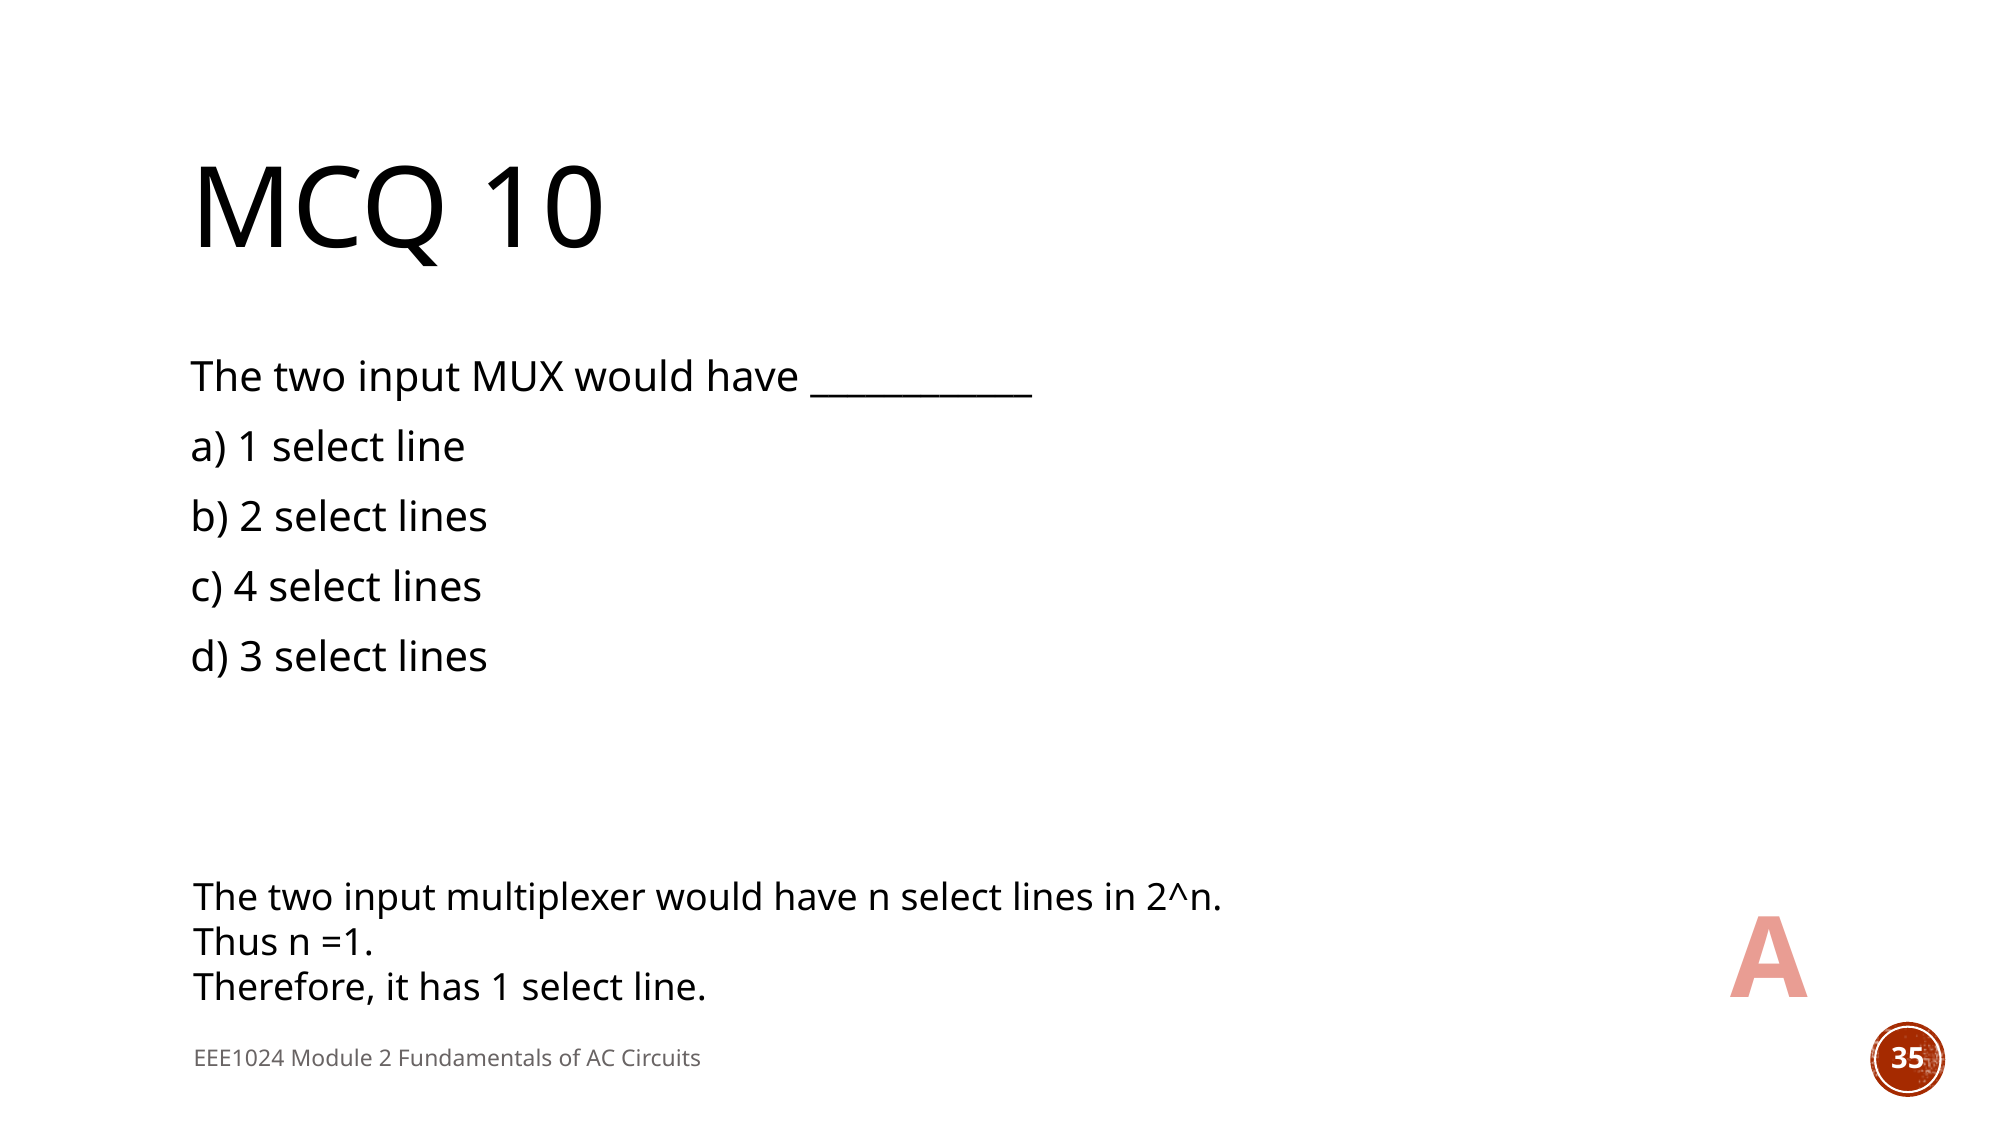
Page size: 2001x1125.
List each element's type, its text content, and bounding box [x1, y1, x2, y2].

text_box A [1715, 877, 1824, 1028]
slide_number 35 [1855, 1028, 1961, 1089]
title MCQ 10 [175, 79, 1826, 344]
text_box The two input multiplexer would have n select lines in 2^n. Thus n =1. Therefore, it has 1 select line. [178, 865, 1468, 1016]
footer EEE1024 Module 2 Fundamentals of AC Circuits [178, 1028, 1217, 1089]
list The two input MUX would have ____________ a) 1 select line b) 2 select lines c) 4 select lines d) 3 select lines [175, 348, 1826, 1013]
